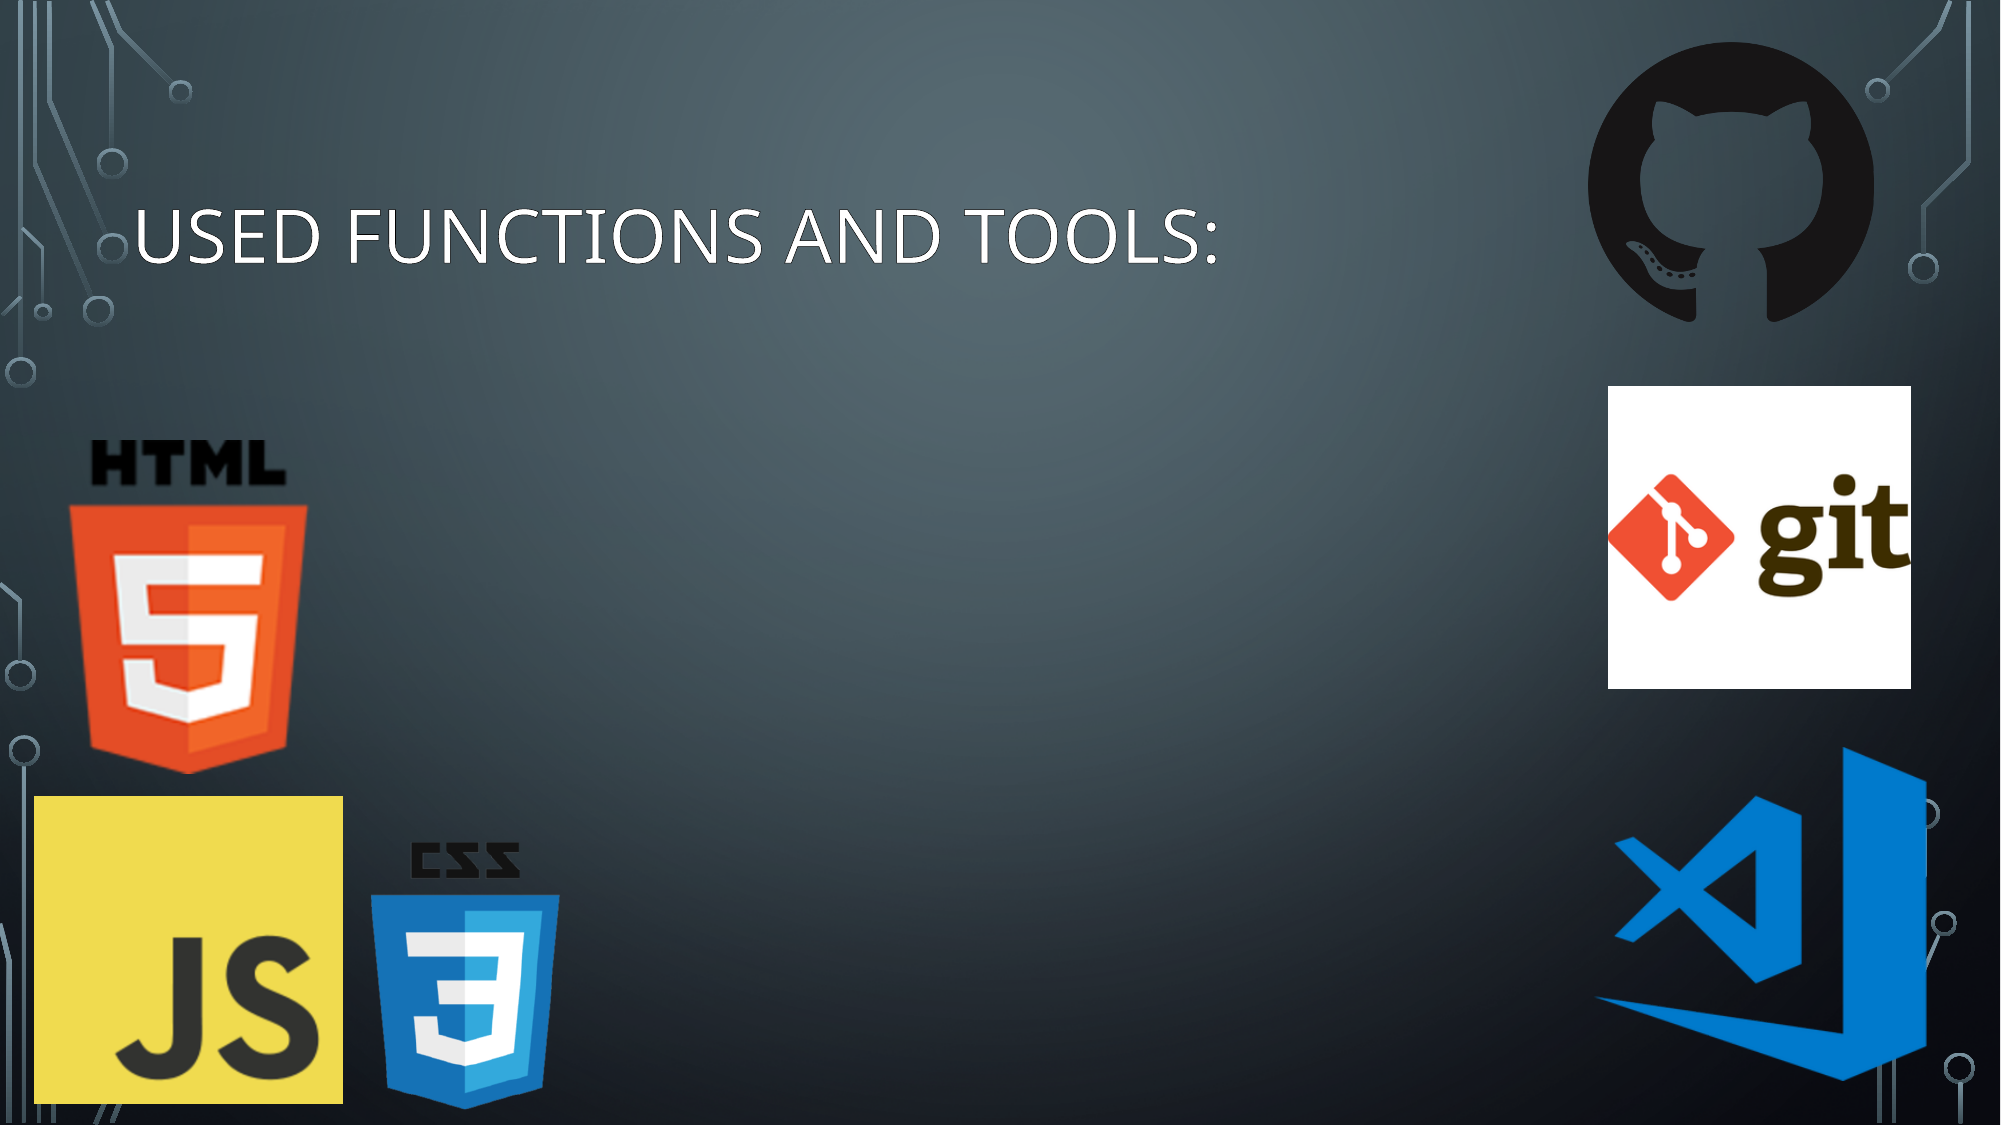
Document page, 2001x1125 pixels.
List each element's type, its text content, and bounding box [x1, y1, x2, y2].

title Used functions and tools: [116, 149, 1588, 287]
picture [1588, 39, 1874, 325]
picture [21, 440, 356, 775]
picture [1608, 386, 1911, 690]
picture [34, 795, 598, 1111]
picture [1592, 747, 1927, 1081]
